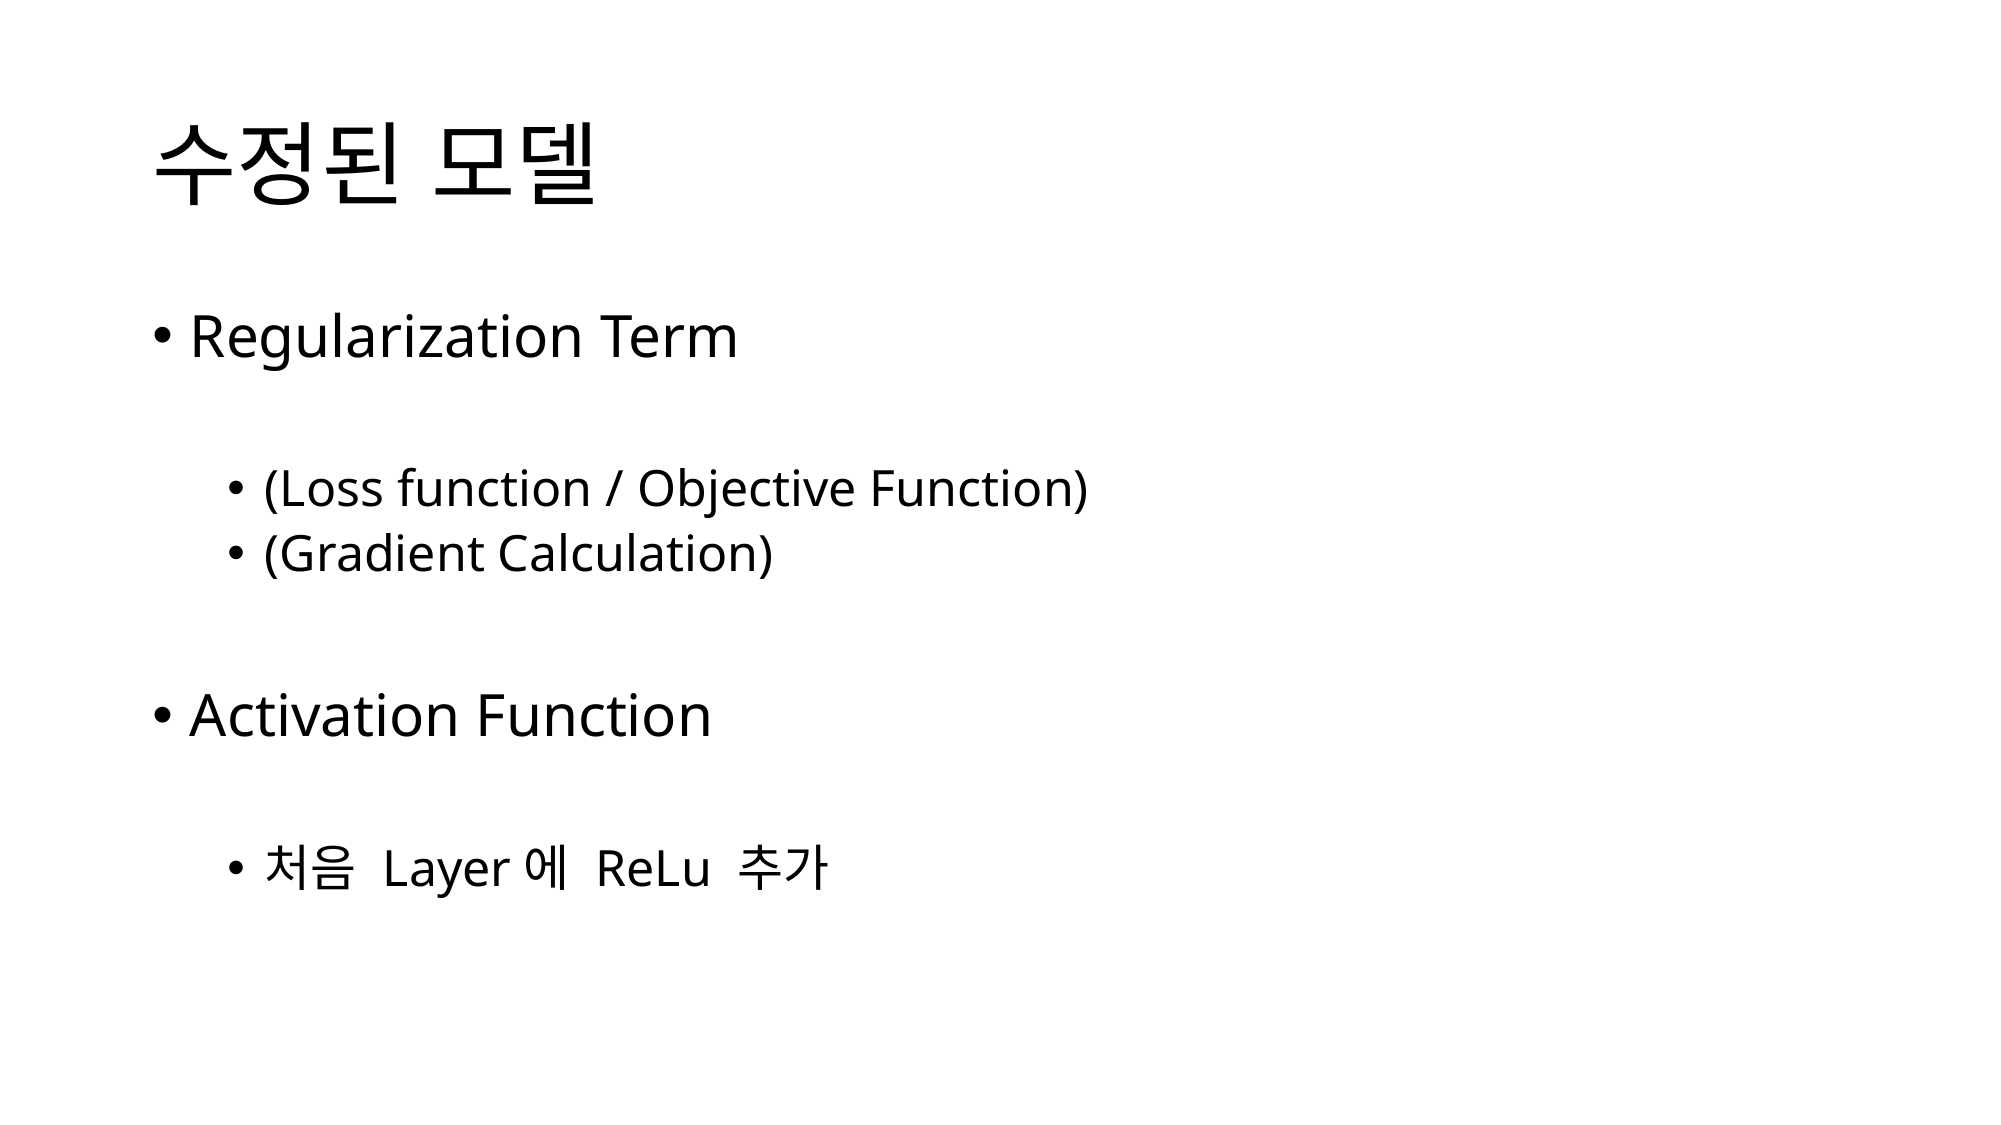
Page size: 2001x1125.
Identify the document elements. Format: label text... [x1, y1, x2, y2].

title 수정된 모델 [137, 59, 1863, 278]
